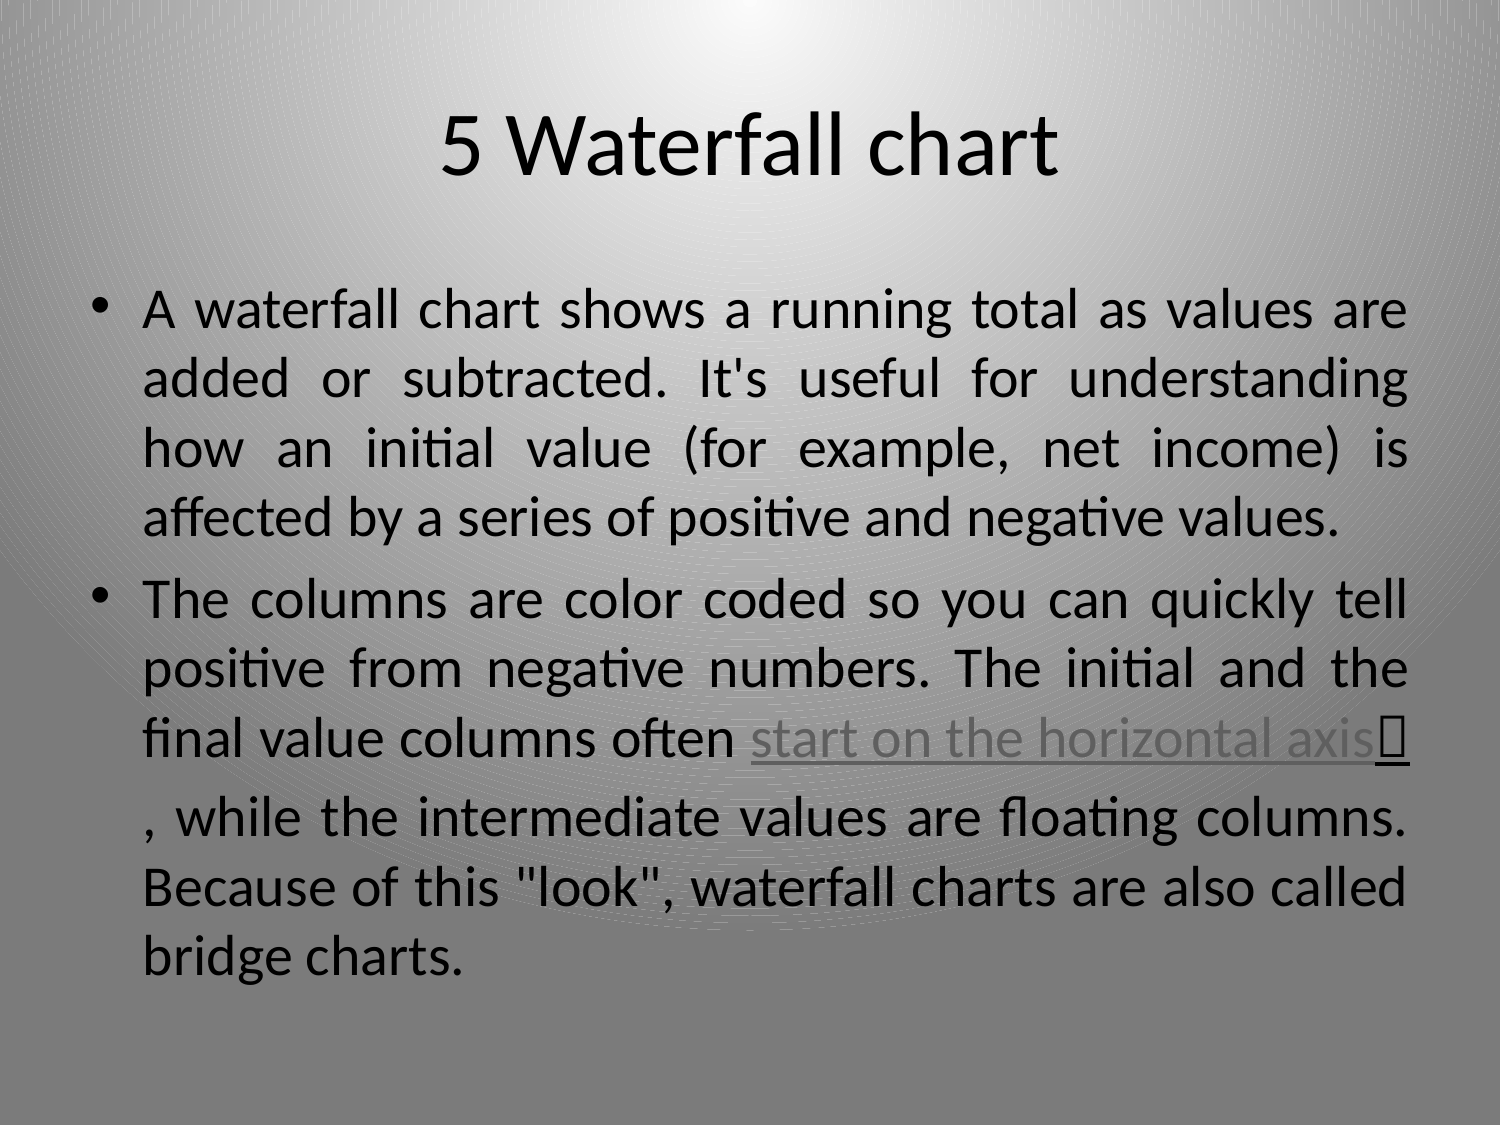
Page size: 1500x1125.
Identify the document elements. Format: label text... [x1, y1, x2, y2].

title 5 Waterfall chart [75, 45, 1425, 233]
list A waterfall chart shows a running total as values are added or subtracted. It's useful for understanding how an initial value (for example, net income) is affected by a series of positive and negative values. The columns are color coded so you can quickly tell positive from negative numbers. The initial and the final value columns often start on the horizontal axis, while the intermediate values are floating columns. Because of this "look", waterfall charts are also called bridge charts. [75, 262, 1425, 1005]
